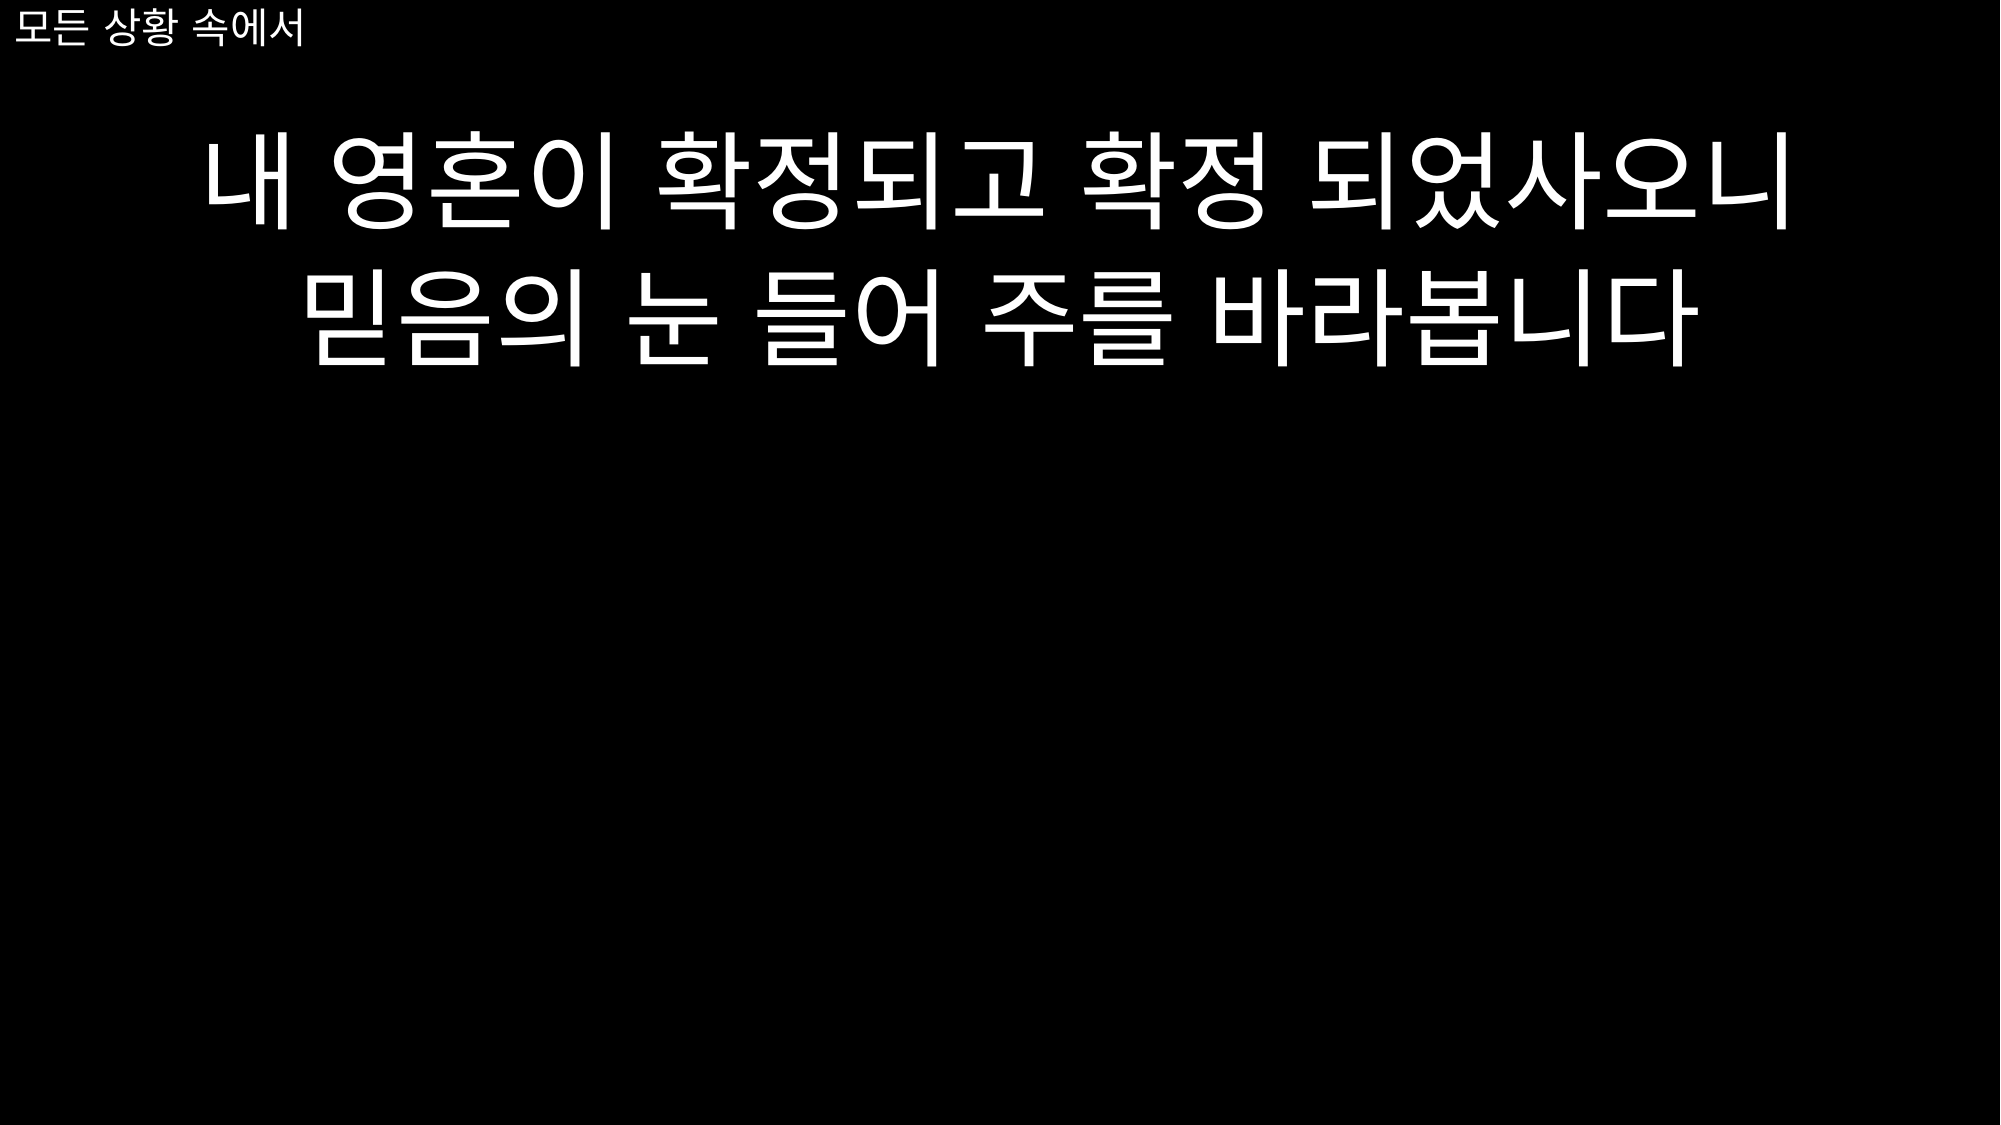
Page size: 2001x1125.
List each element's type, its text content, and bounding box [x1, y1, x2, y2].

subtitle 내 영혼이 확정되고 확정 되었사오니 믿음의 눈 들어 주를 바라봅니다 [0, 3, 2000, 781]
